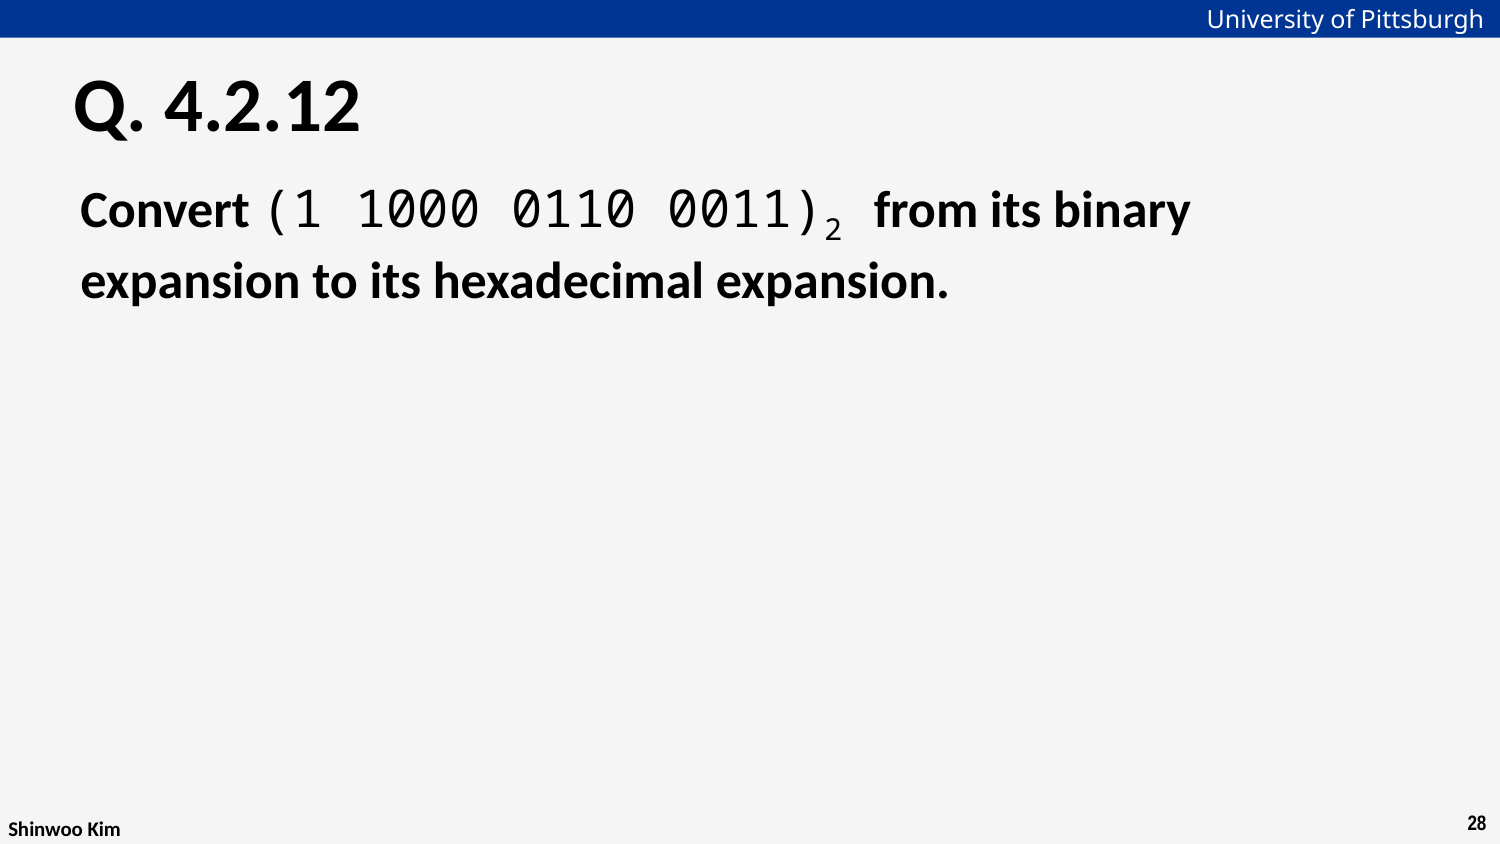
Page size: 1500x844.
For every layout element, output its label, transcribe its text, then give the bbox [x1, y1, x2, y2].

list Convert (1 1000 0110 0011)2 from its binary expansion to its hexadecimal expansion. [65, 167, 1361, 780]
title Q. 4.2.12 [58, 53, 1304, 148]
